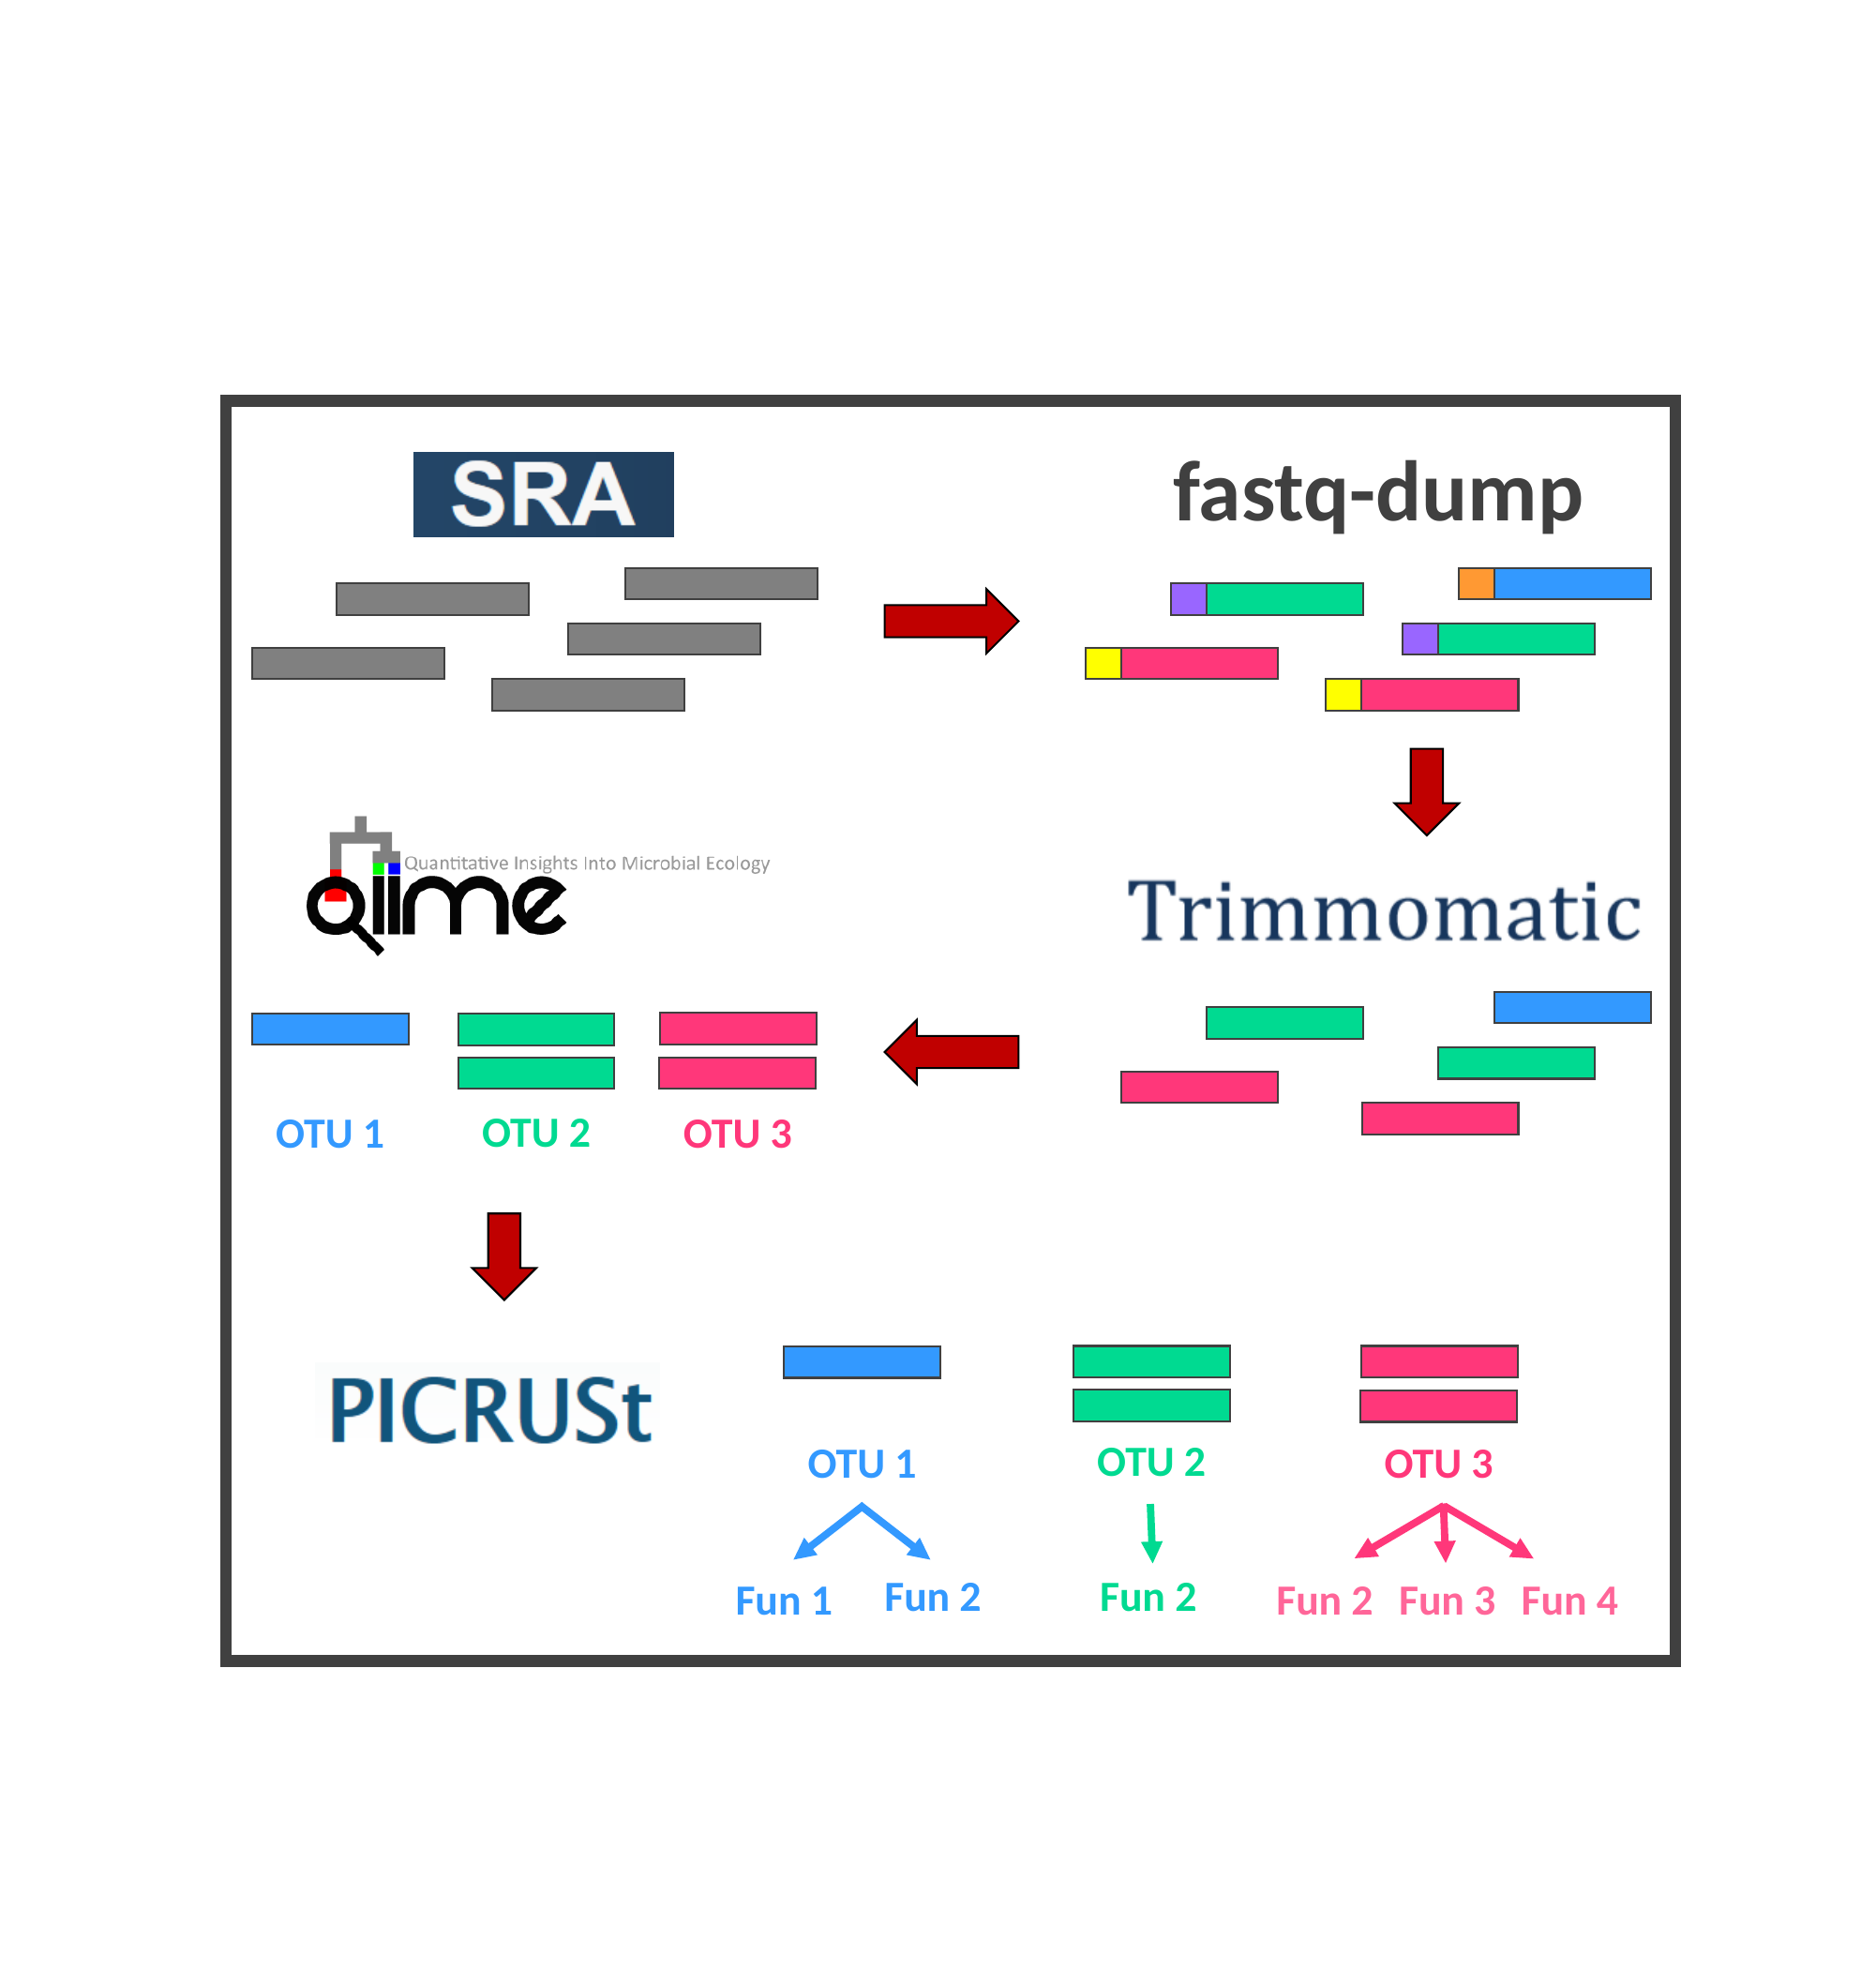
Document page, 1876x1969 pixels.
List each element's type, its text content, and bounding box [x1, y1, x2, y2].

text_box Fun 3 [1384, 1565, 1507, 1631]
text_box Fun 2 [1085, 1561, 1211, 1628]
text_box [659, 1012, 818, 1045]
text_box OTU 2 [1082, 1426, 1221, 1493]
text_box [1073, 1345, 1231, 1378]
text_box [1170, 582, 1208, 616]
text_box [859, 1504, 931, 1560]
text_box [793, 1504, 859, 1560]
text_box [458, 1057, 615, 1090]
text_box [1392, 747, 1462, 837]
text_box [251, 1013, 410, 1045]
text_box [225, 400, 1676, 1661]
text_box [1326, 679, 1519, 711]
text_box [1359, 1390, 1518, 1423]
text_box fastq-dump [1093, 428, 1665, 546]
text_box [458, 1013, 615, 1046]
text_box [1402, 623, 1439, 655]
text_box [783, 1345, 941, 1379]
picture [292, 806, 779, 959]
text_box [1073, 1389, 1231, 1422]
text_box [883, 1017, 1020, 1087]
picture [1116, 867, 1653, 958]
text_box [1206, 1006, 1364, 1040]
text_box [1120, 1071, 1279, 1104]
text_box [1354, 1505, 1445, 1558]
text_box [1149, 1504, 1153, 1564]
text_box OTU 3 [1370, 1428, 1508, 1495]
text_box OTU 3 [668, 1098, 807, 1165]
text_box [1439, 623, 1596, 655]
text_box OTU 2 [467, 1097, 606, 1164]
text_box Fun 2 [870, 1561, 996, 1628]
text_box OTU 1 [793, 1428, 932, 1495]
text_box [658, 1057, 817, 1090]
text_box Fun 4 [1507, 1565, 1633, 1631]
text_box [1122, 647, 1279, 680]
text_box Fun 1 [721, 1565, 848, 1631]
text_box Fun 2 [1262, 1565, 1384, 1631]
text_box [1360, 1345, 1519, 1378]
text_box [251, 567, 818, 711]
text_box [1493, 991, 1652, 1024]
text_box OTU 1 [261, 1098, 399, 1165]
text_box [1459, 567, 1652, 600]
text_box [1361, 1102, 1520, 1135]
text_box [883, 586, 1020, 656]
picture [315, 1362, 660, 1457]
text_box [1437, 1046, 1596, 1080]
text_box [1085, 647, 1122, 680]
picture [413, 452, 674, 537]
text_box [1444, 1506, 1534, 1559]
text_box [1208, 582, 1364, 616]
text_box [470, 1212, 539, 1302]
